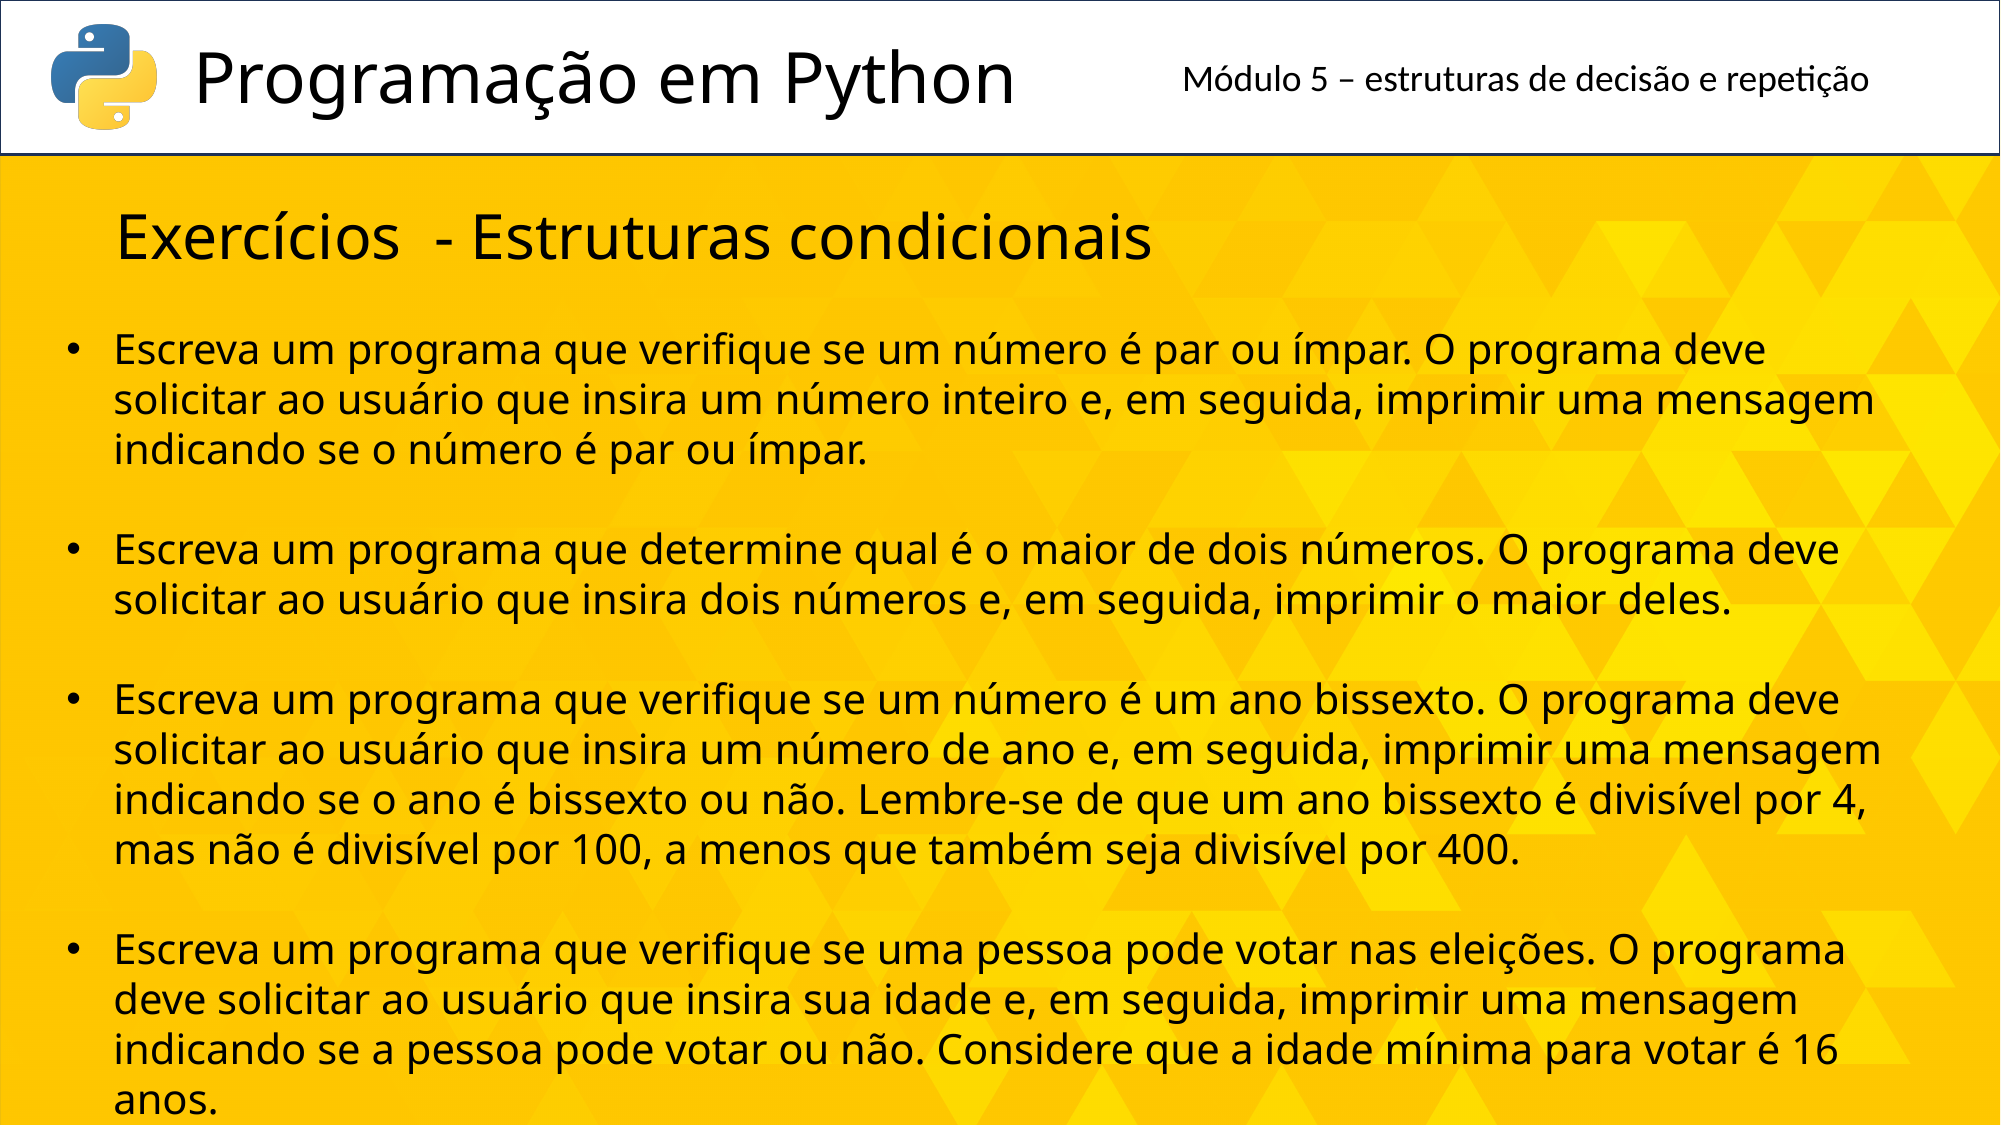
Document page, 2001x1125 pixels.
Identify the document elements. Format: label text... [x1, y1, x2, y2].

picture [0, 0, 2001, 1125]
text_box Módulo 5 – estruturas de decisão e repetição [1167, 0, 1978, 107]
title Programação em Python [178, 24, 1822, 126]
subtitle Exercícios - Estruturas condicionais [100, 197, 1819, 281]
text_box [0, 0, 2000, 156]
picture [51, 24, 157, 130]
text_box Escreva um programa que verifique se um número é par ou ímpar. O programa deve solicitar ao usuário que insira um número inteiro e, em seguida, imprimir uma mensagem indicando se o número é par ou ímpar. Escreva um programa que determine qual é o maior de dois números. O programa deve solicitar ao usuário que insira dois números e, em seguida, imprimir o maior deles. Escreva um programa que verifique se um número é um ano bissexto. O programa deve solicitar ao usuário que insira um número de ano e, em seguida, imprimir uma mensagem indicando se o ano é bissexto ou não. Lembre-se de que um ano bissexto é divisível por 4, mas não é divisível por 100, a menos que também seja divisível por 400. Escreva um programa que verifique se uma pessoa pode votar nas eleições. O programa deve solicitar ao usuário que insira sua idade e, em seguida, imprimir uma mensagem indicando se a pessoa pode votar ou não. Considere que a idade mínima para votar é 16 anos. [51, 315, 1924, 1125]
